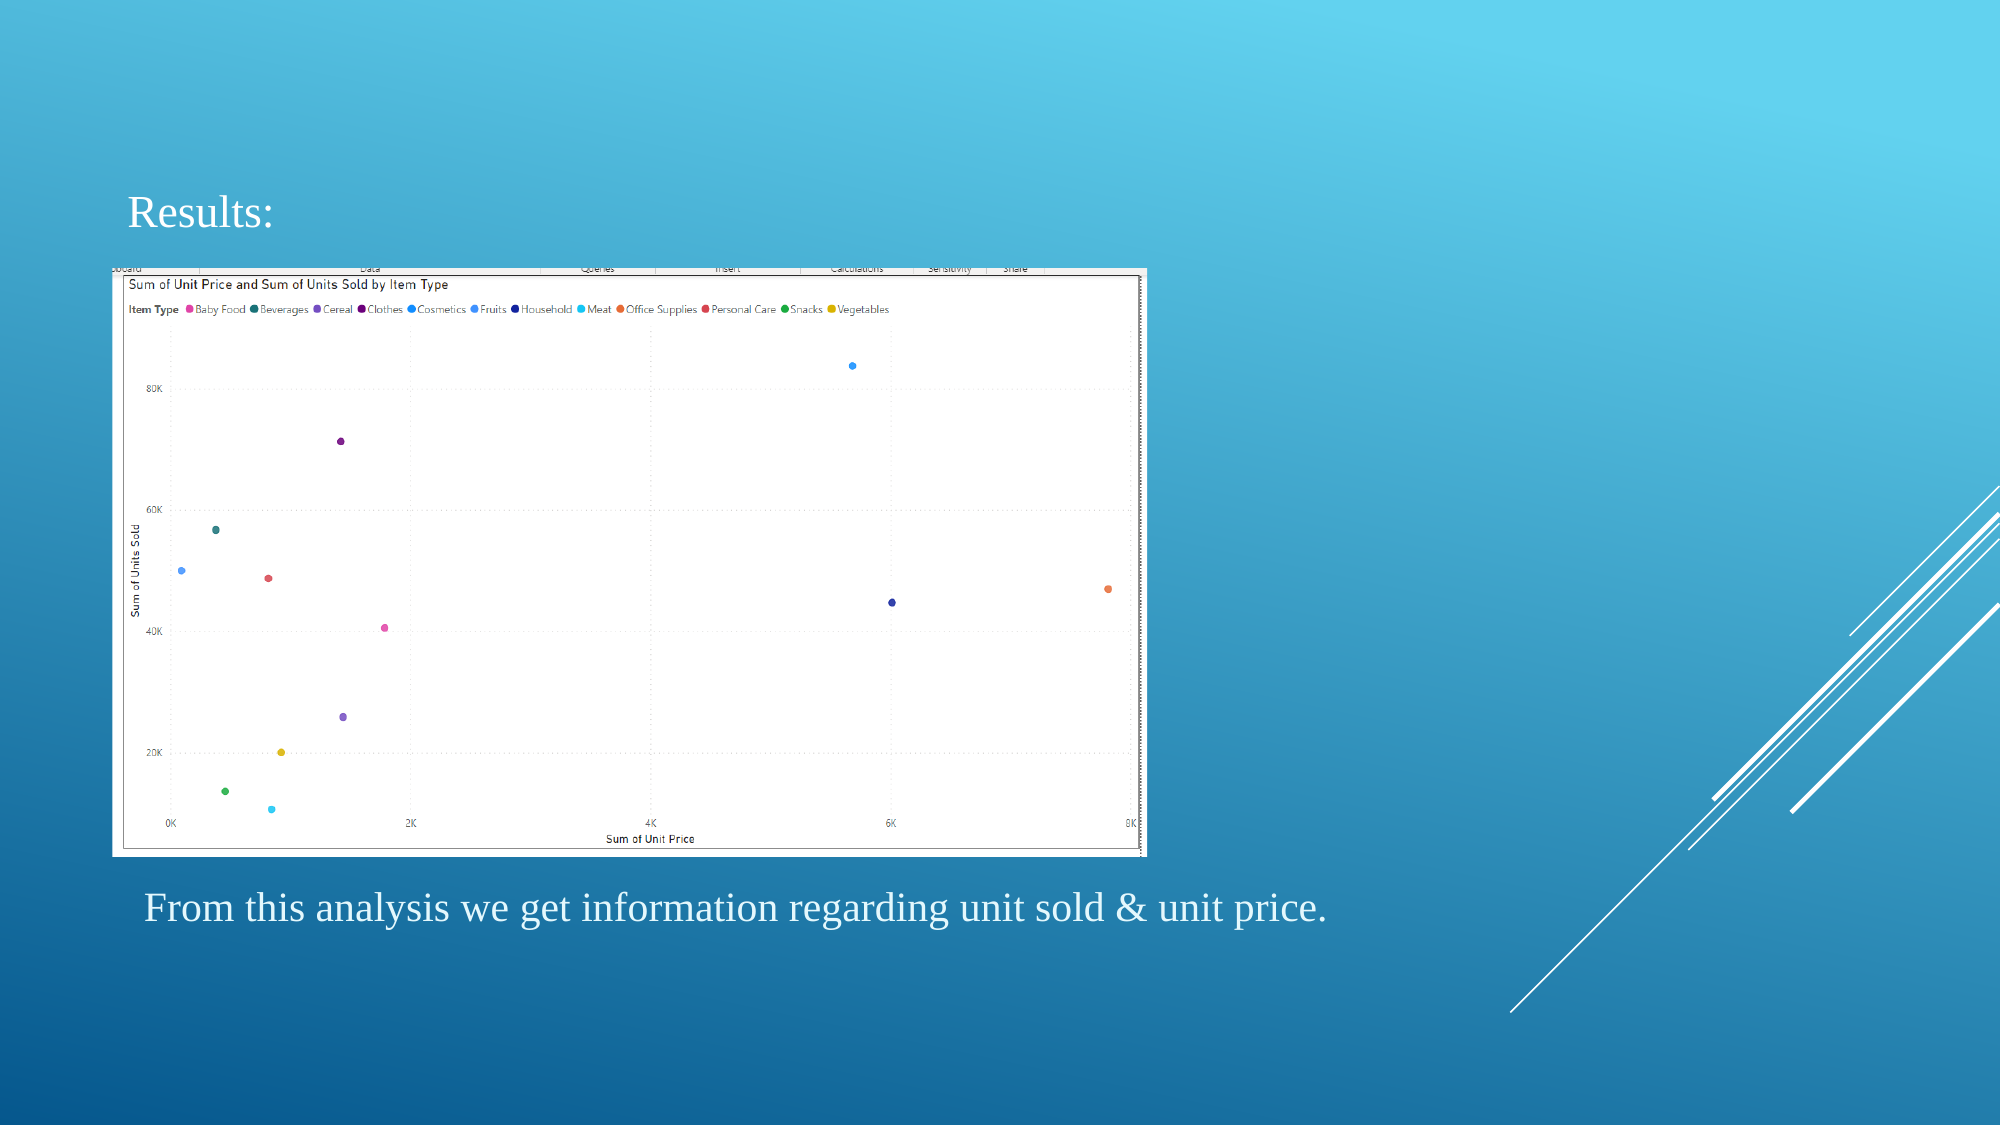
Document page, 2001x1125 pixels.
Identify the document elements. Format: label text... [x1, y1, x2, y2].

picture [111, 268, 1148, 857]
list Results: From this analysis we get information regarding unit sold & unit price. [112, 112, 1549, 1070]
